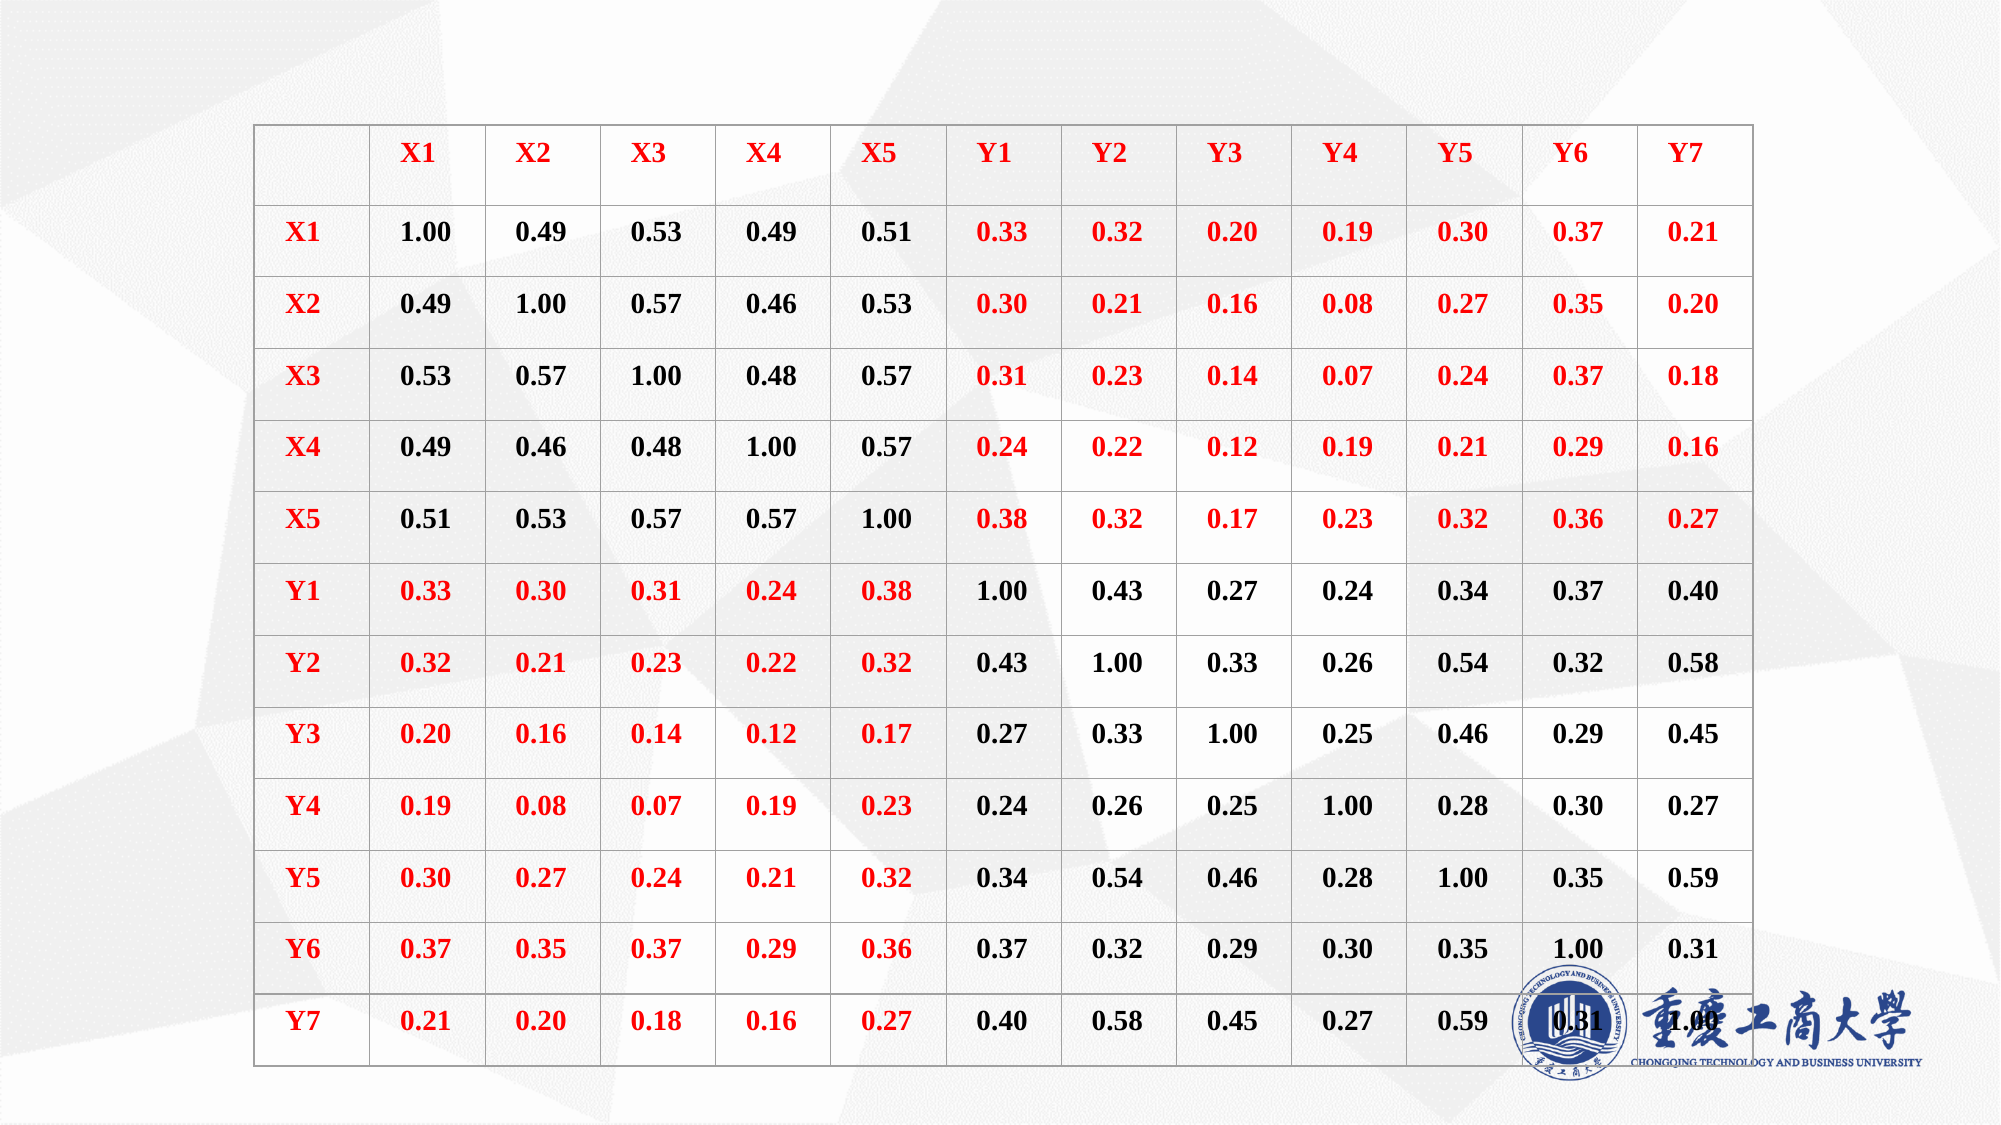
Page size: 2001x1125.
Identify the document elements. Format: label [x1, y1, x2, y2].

text_box [253, 124, 1754, 1067]
picture [0, 0, 2001, 1125]
